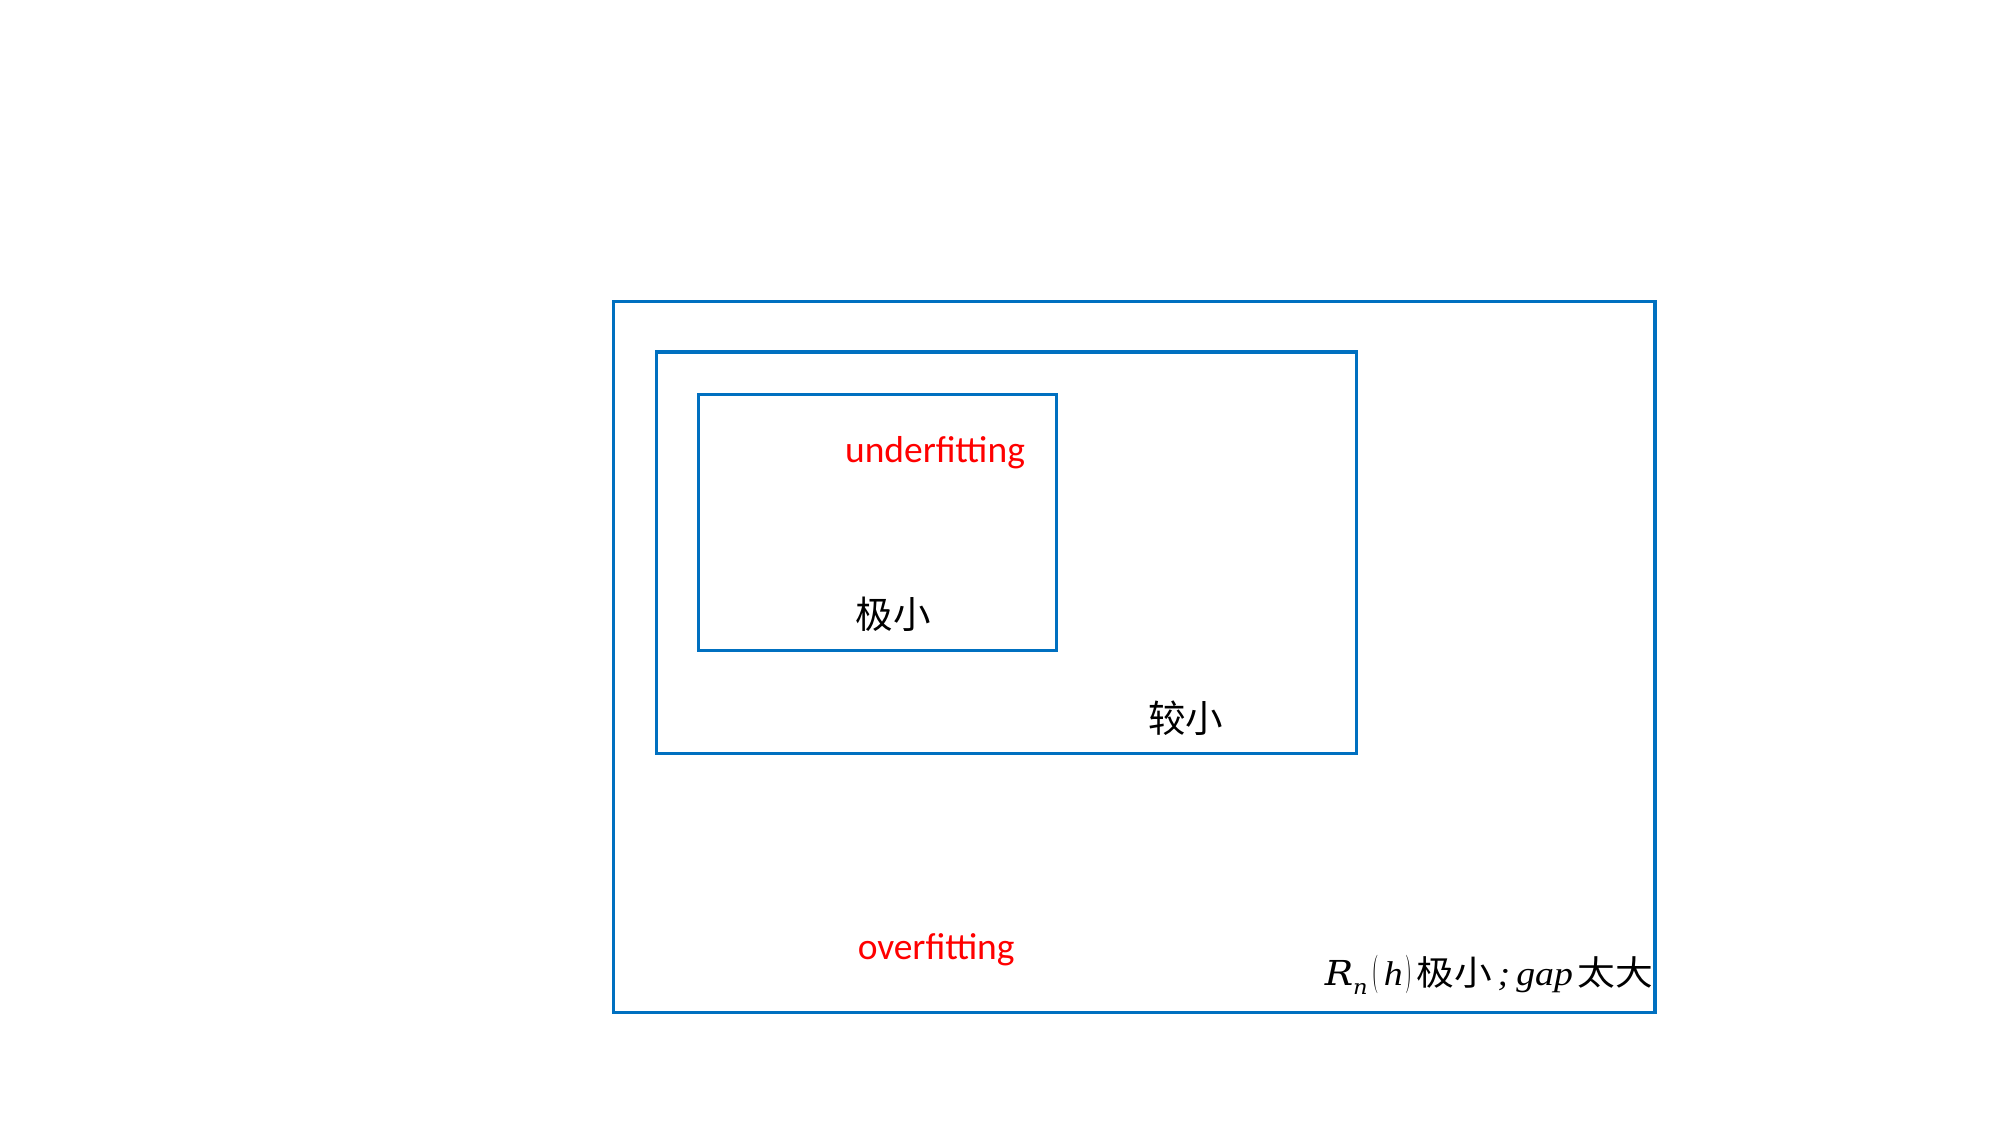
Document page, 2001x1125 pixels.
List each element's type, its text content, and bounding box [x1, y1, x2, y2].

text_box [655, 351, 1358, 754]
text_box [613, 301, 1656, 1013]
text_box overfitting [843, 914, 1030, 975]
text_box underfitting [830, 417, 1041, 478]
